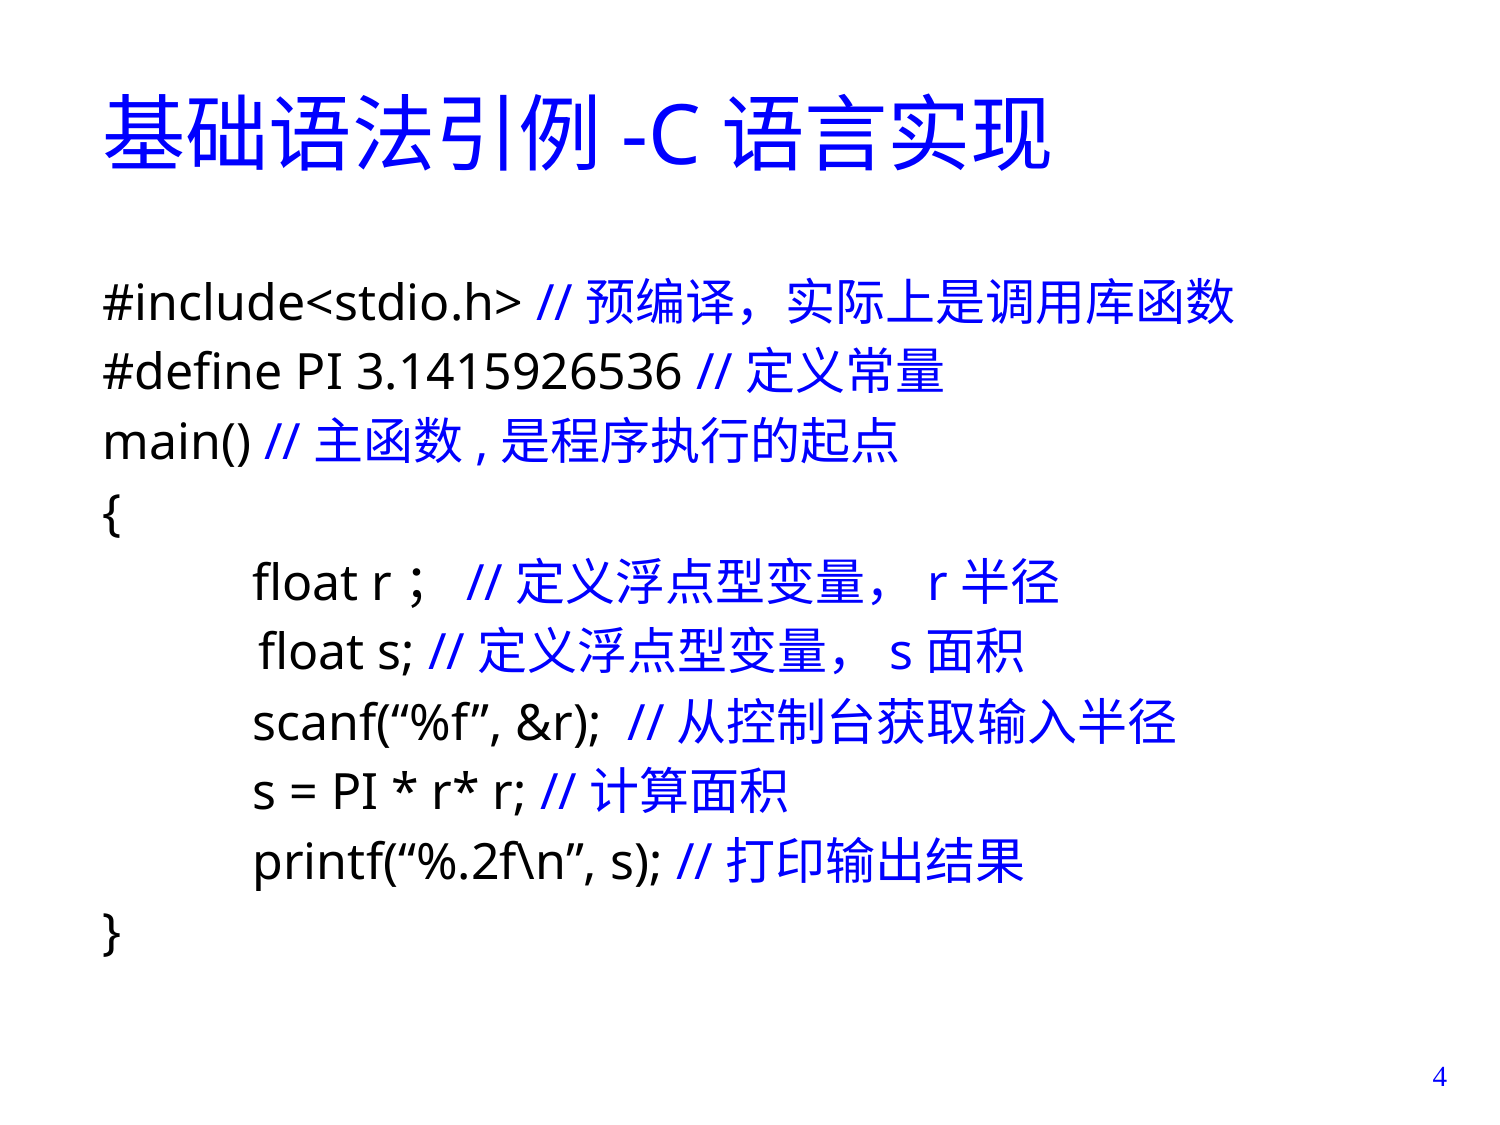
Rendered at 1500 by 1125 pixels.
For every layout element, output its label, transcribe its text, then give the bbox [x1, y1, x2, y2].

slide_number 4 [1362, 1049, 1463, 1125]
title 基础语法引例-C语言实现 [87, 37, 1363, 225]
list #include<stdio.h> //预编译，实际上是调用库函数 #define PI 3.1415926536 //定义常量 main() //主函数,是程序执行的起点 { float r；//定义浮点型变量，r半径 float s; //定义浮点型变量，s面积 scanf(“%f”, &r); //从控制台获取输入半径 s = PI * r* r; //计算面积 printf(“%.2f\n”, s); //打印输出结果 } [87, 262, 1363, 1025]
